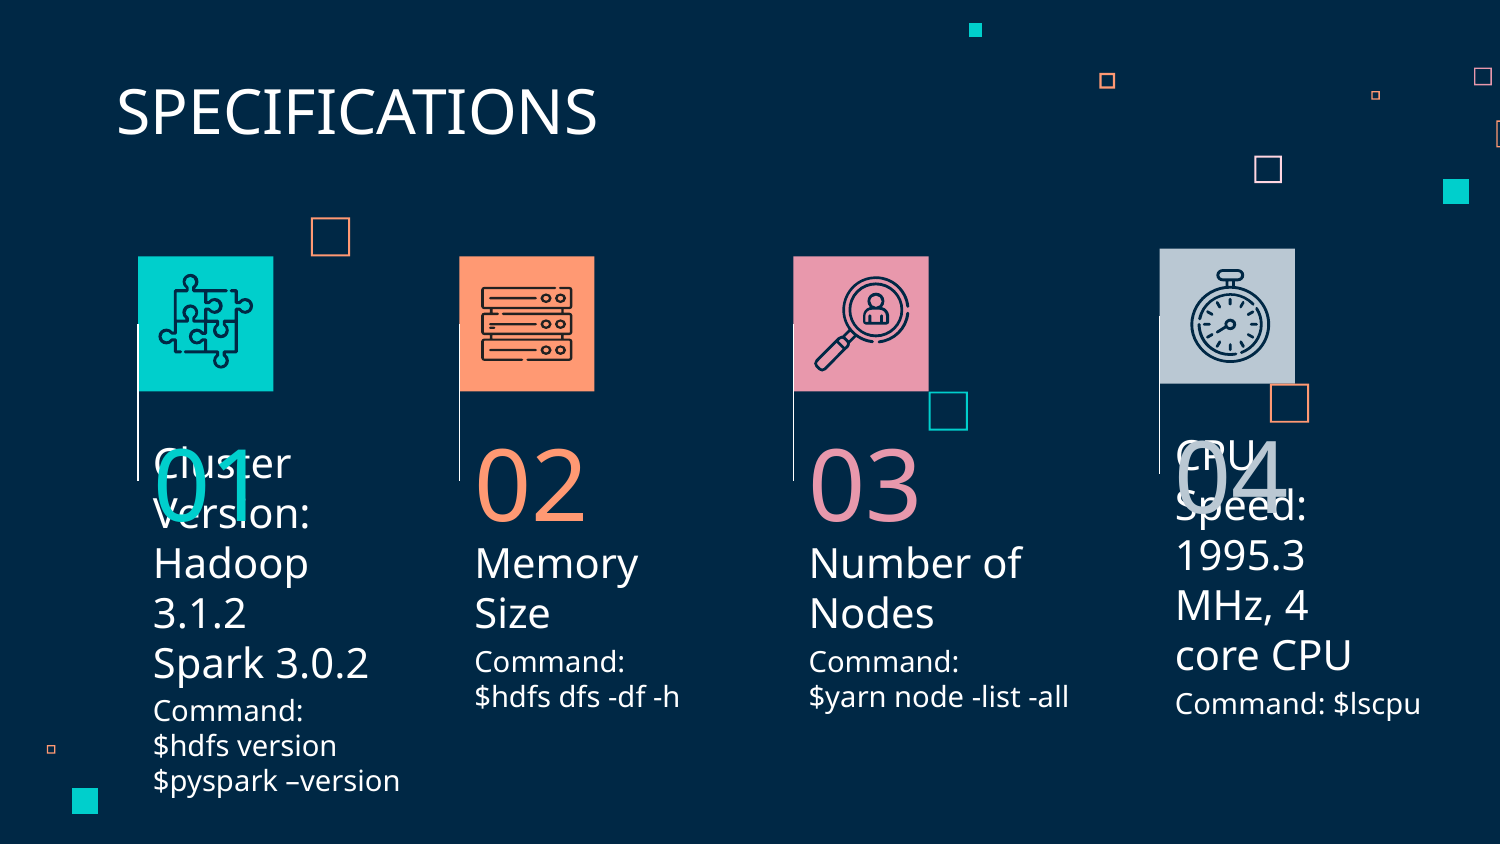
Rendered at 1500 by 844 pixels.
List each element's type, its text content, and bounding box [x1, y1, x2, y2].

text_box [459, 256, 595, 392]
text_box [310, 217, 351, 257]
text_box [1269, 383, 1310, 423]
subtitle Command: $hdfs version $pyspark –version [138, 677, 426, 772]
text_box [1179, 268, 1276, 364]
title CPU Speed: 1995.3 MHz, 4 core CPU [1159, 599, 1388, 670]
text_box [158, 273, 254, 369]
text_box [138, 256, 274, 392]
subtitle Command: $lscpu [1159, 670, 1465, 765]
subtitle Command: $yarn node -list -all [793, 628, 1099, 723]
title Cluster Version: Hadoop 3.1.2 Spark 3.0.2 [138, 606, 420, 677]
subtitle Command: $hdfs dfs -df -h [459, 628, 748, 723]
title SPECIFICATIONS [101, 67, 853, 163]
text_box [1159, 248, 1295, 384]
title 03 [793, 434, 1082, 529]
title Memory Size [459, 557, 687, 628]
title 04 [1159, 426, 1448, 521]
text_box [793, 256, 929, 392]
title 01 [138, 434, 426, 529]
title 02 [459, 434, 747, 529]
text_box [928, 391, 968, 431]
title Number of Nodes [793, 557, 1082, 628]
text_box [480, 286, 573, 362]
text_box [813, 276, 910, 372]
